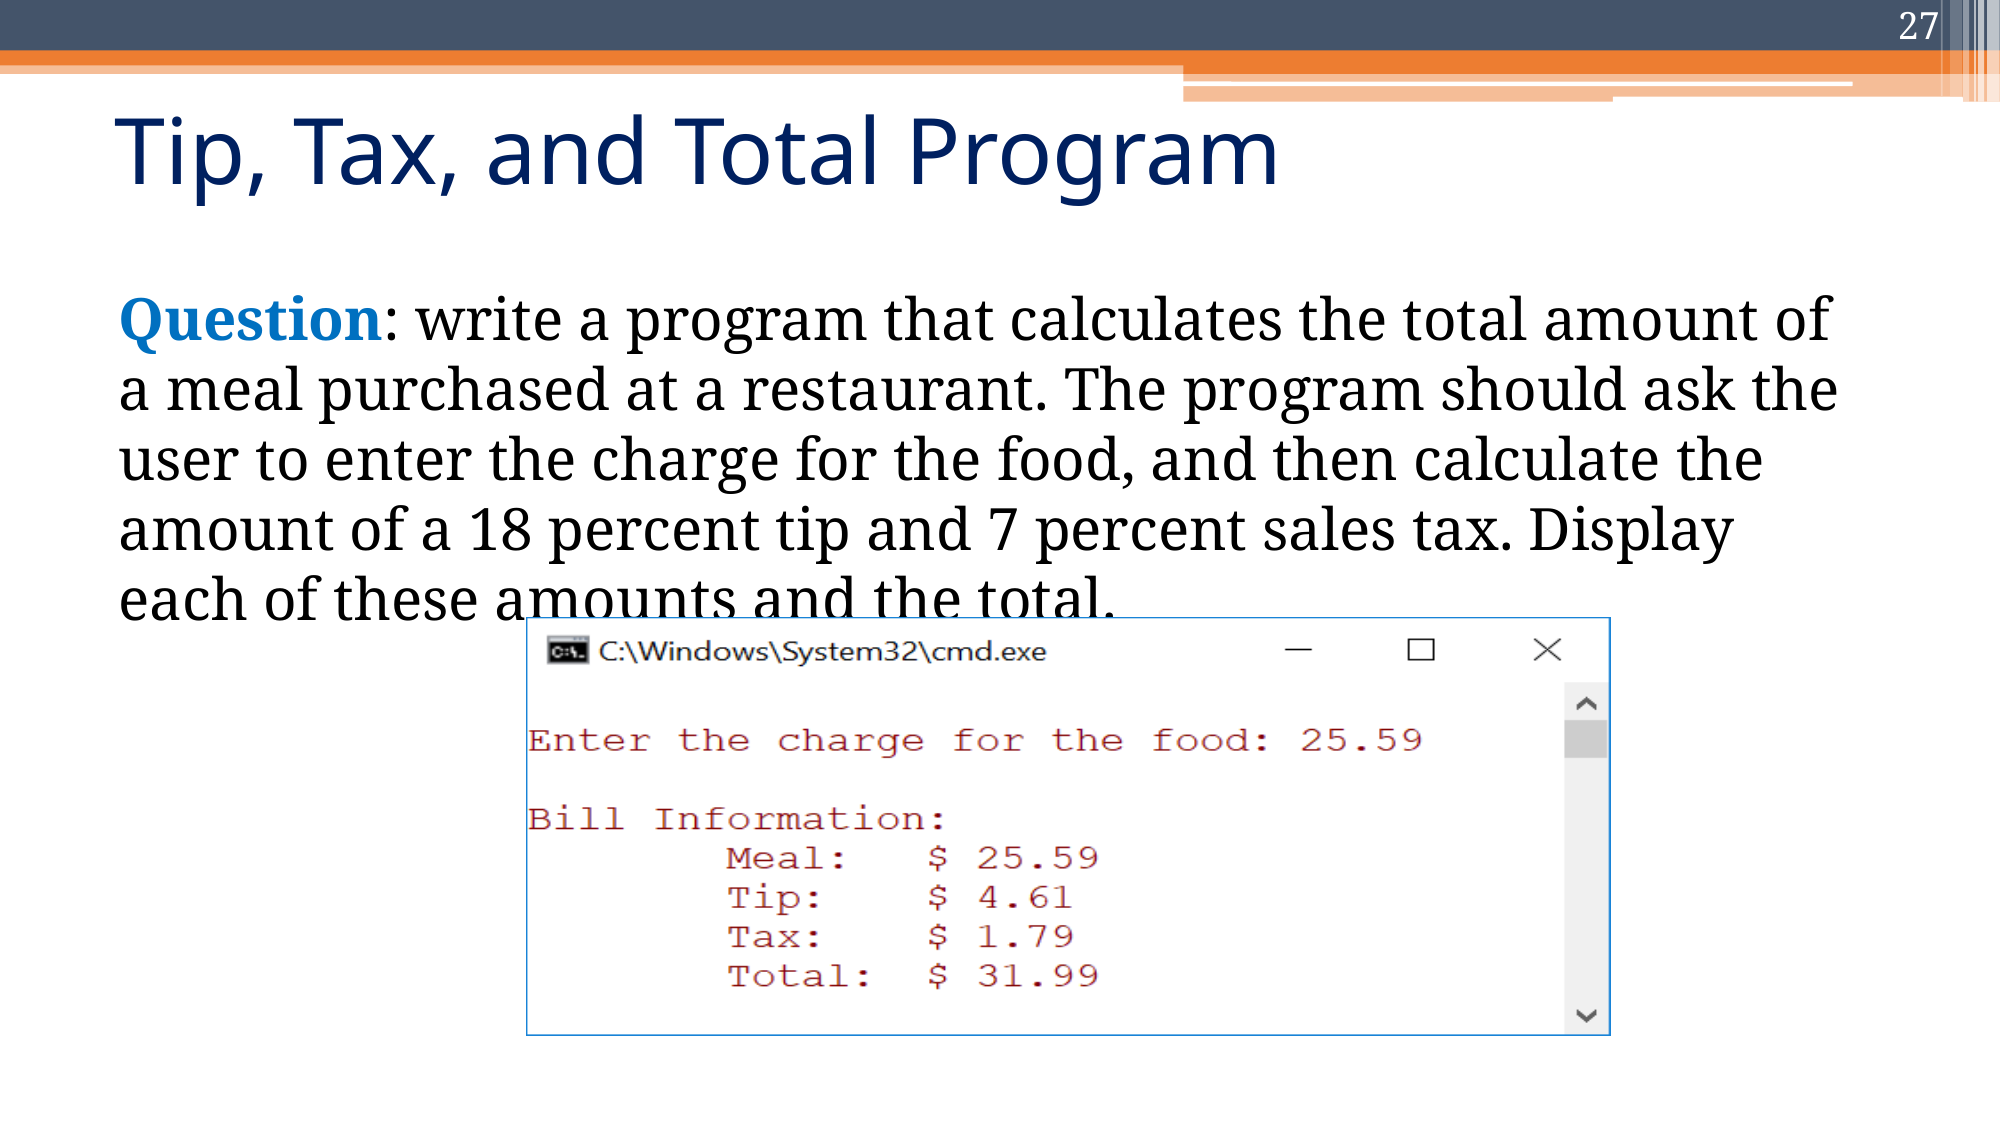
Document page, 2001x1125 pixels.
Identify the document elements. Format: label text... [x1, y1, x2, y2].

picture [526, 617, 1611, 1036]
title Tip, Tax, and Total Program [99, 60, 1900, 236]
list Question: write a program that calculates the total amount of a meal purchased at a restaurant. The program should ask the user to enter the charge for the food, and then calculate the amount of a 18 percent tip and 7 percent sales tax. Display each of these amounts and the total. [85, 274, 1886, 744]
slide_number 27 [1788, 0, 1955, 61]
